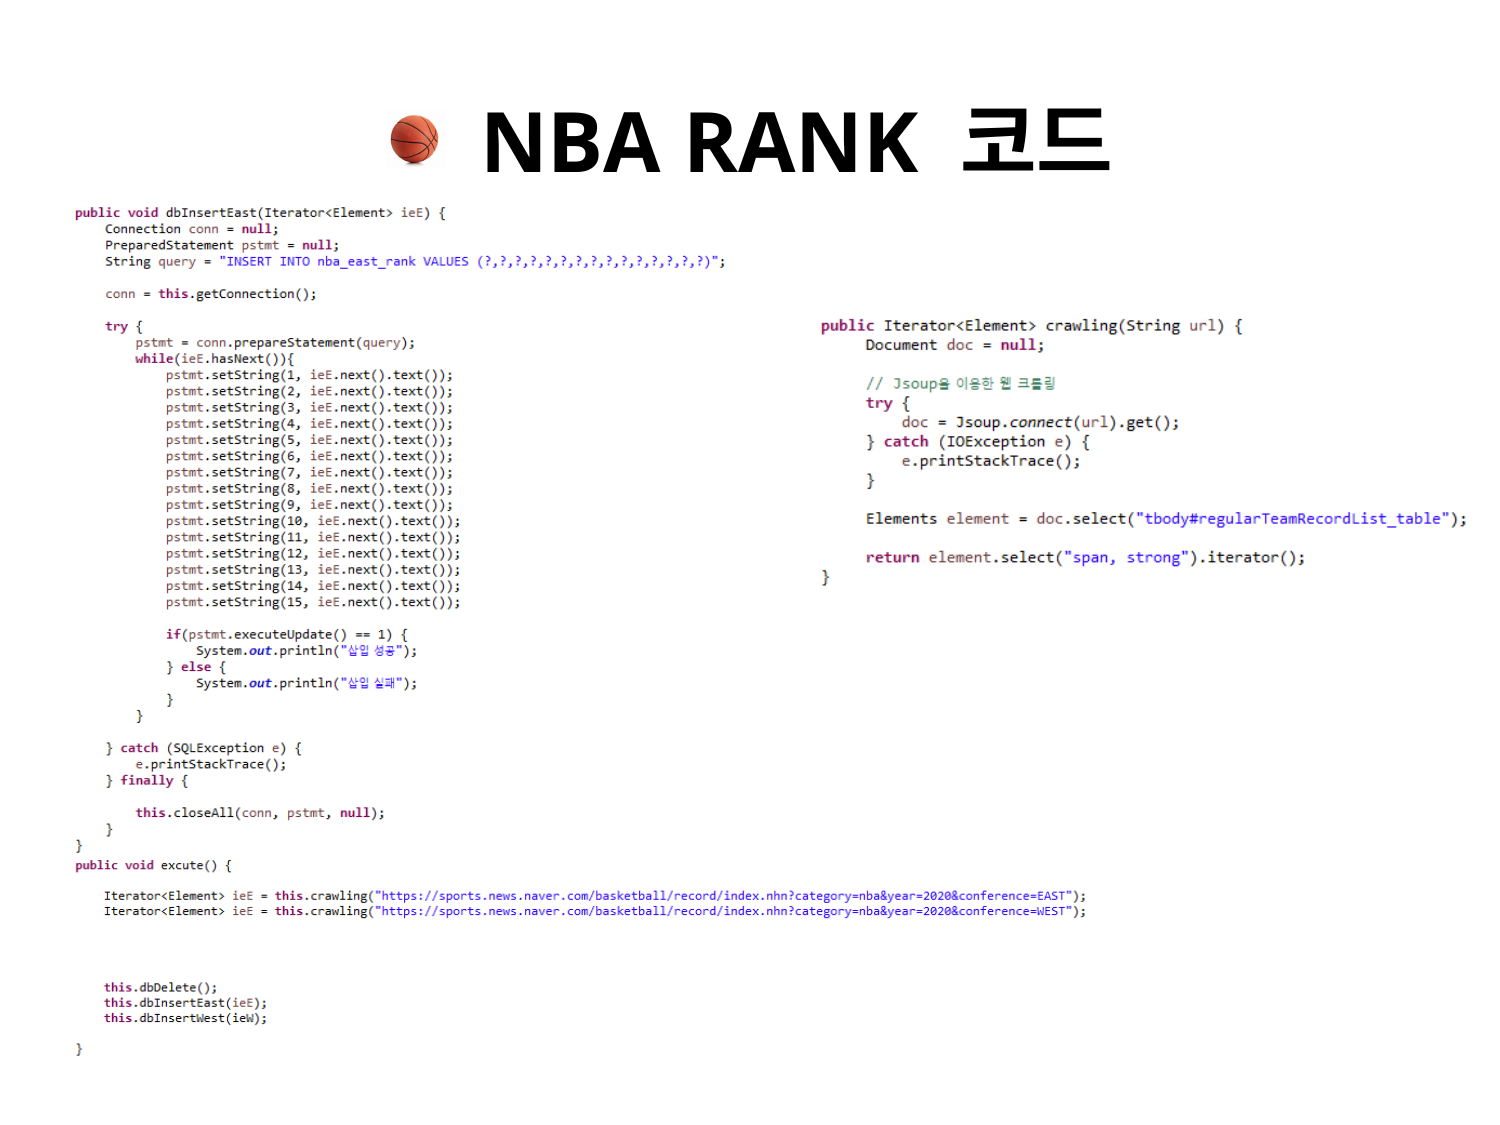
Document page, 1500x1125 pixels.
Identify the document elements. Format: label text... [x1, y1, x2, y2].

picture [785, 314, 1486, 605]
picture [48, 203, 1105, 1073]
picture [386, 109, 445, 168]
title NBA RANK 코드 [75, 45, 1425, 233]
